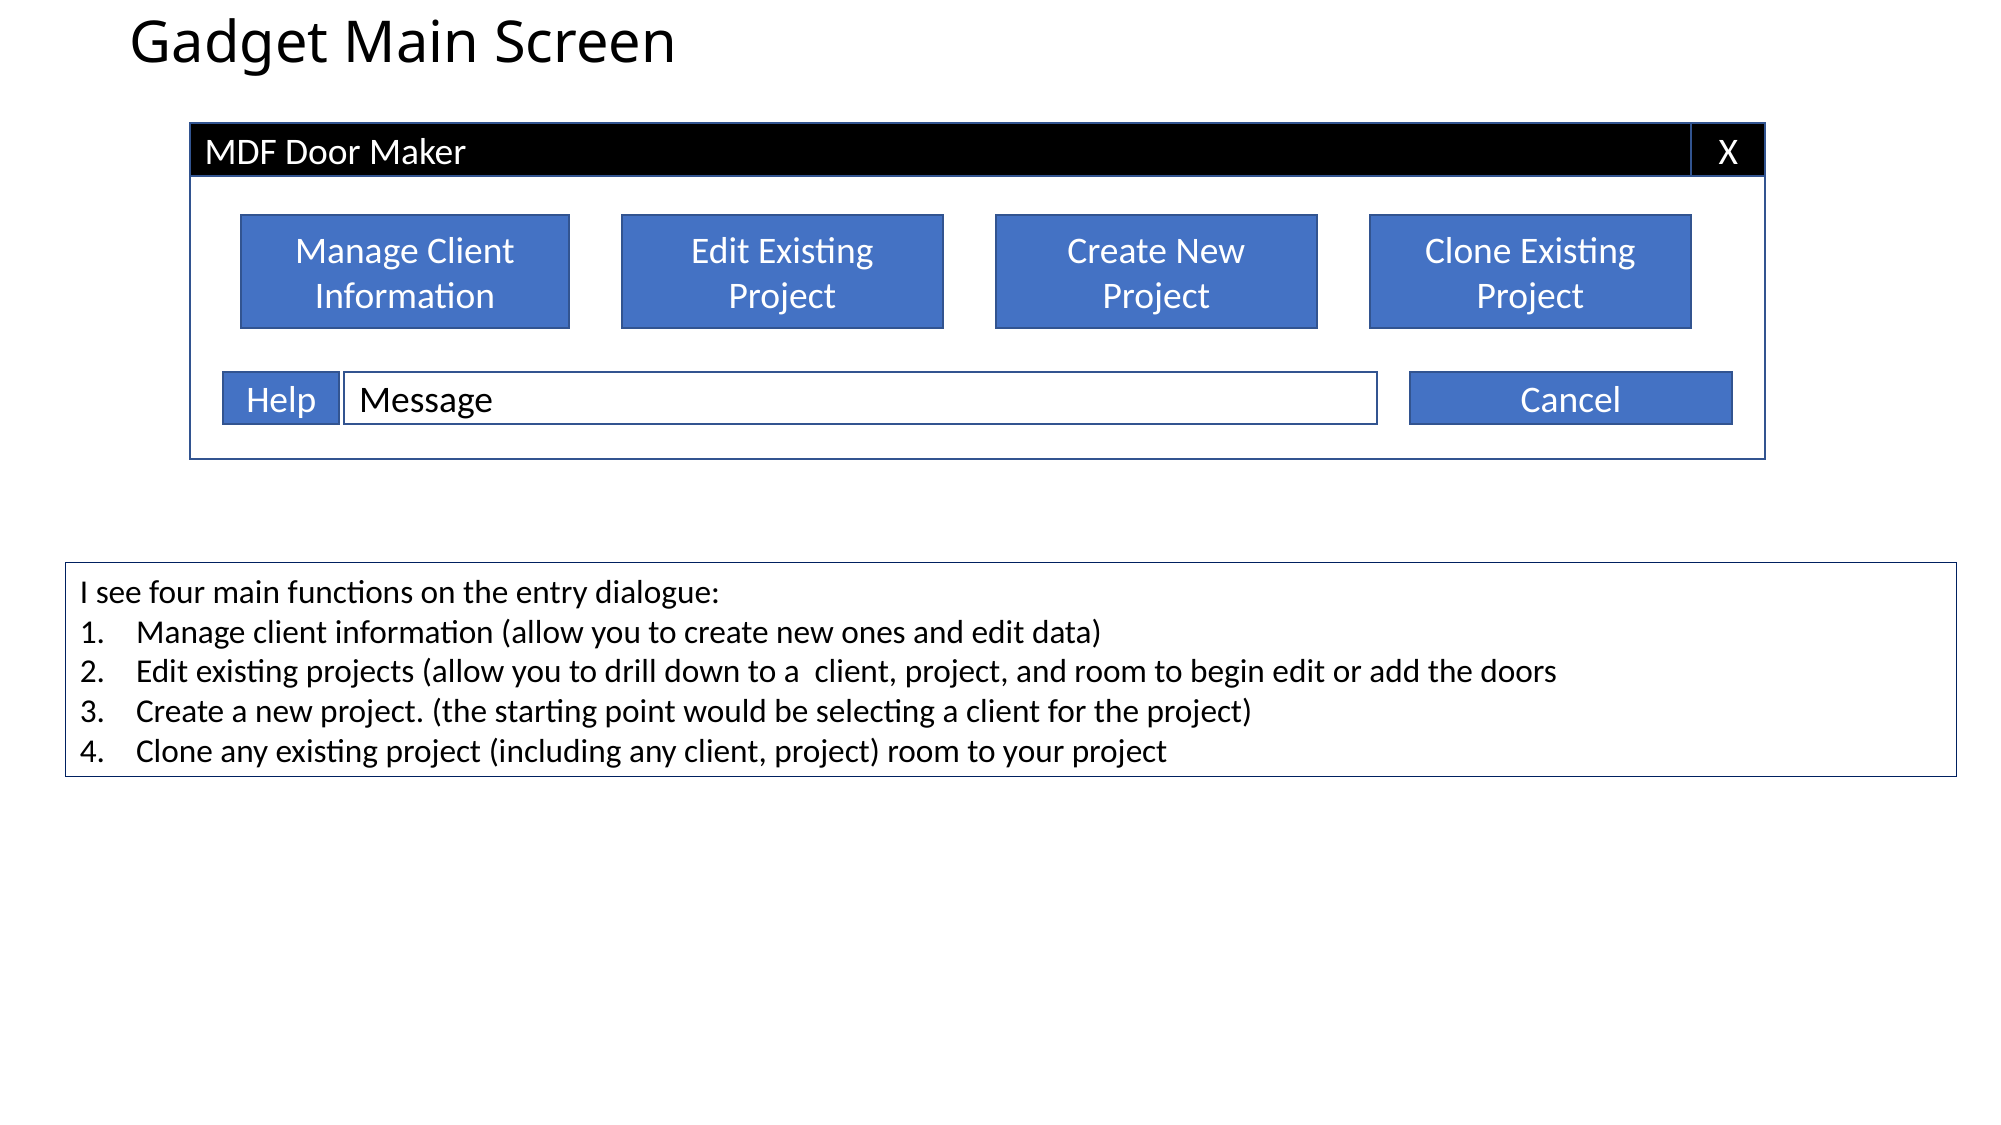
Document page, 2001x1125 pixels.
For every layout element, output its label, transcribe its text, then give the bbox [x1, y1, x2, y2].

title Gadget Main Screen [115, 4, 1840, 83]
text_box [189, 123, 1766, 460]
text_box I see four main functions on the entry dialogue: Manage client information (allow you to create new ones and edit data) Edit existing projects (allow you to drill down to a client, project, and room to begin edit or add the doors Create a new project. (the starting point would be selecting a client for the project) Clone any existing project (including any client, project) room to your project [65, 562, 1957, 777]
